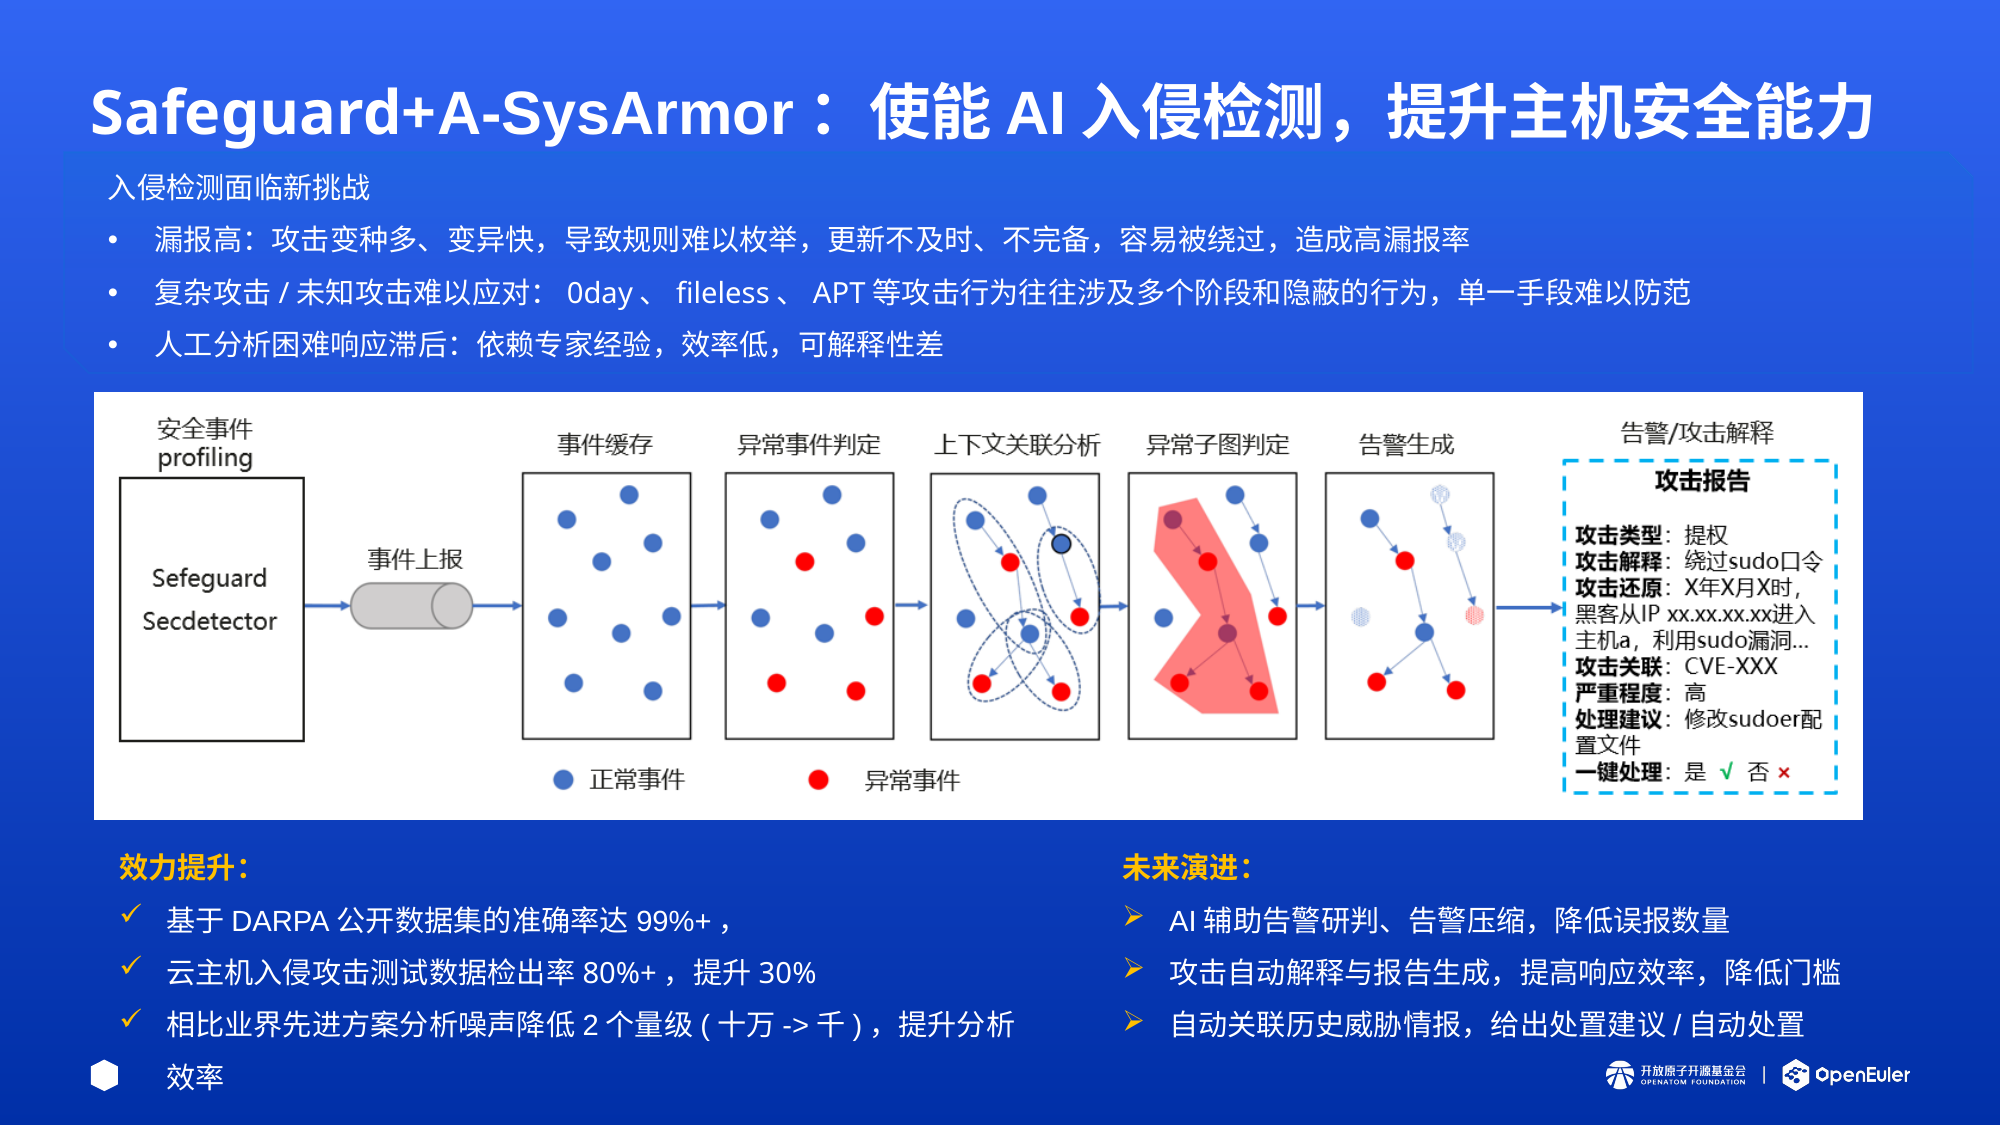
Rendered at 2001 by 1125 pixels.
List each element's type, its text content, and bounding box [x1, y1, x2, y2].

picture [94, 392, 1863, 820]
text_box 未来演进： AI辅助告警研判、告警压缩，降低误报数量 攻击自动解释与报告生成，提高响应效率，降低门槛 自动关联历史威胁情报，给出处置建议/自动处置 [1107, 824, 1927, 1049]
slide_number [73, 1045, 136, 1106]
list 入侵检测面临新挑战 漏报高：攻击变种多、变异快，导致规则难以枚举，更新不及时、不完备，容易被绕过，造成高漏报率 复杂攻击/未知攻击难以应对：0day、fileless、APT等攻击行为往往涉及多个阶段和隐蔽的行为，单一手段难以防范 人工分析困难响应滞后：依赖专家经验，效率低，可解释性差 [93, 173, 1944, 362]
title Safeguard+A-SysArmor：使能AI入侵检测，提升主机安全能力 [75, 56, 1927, 151]
picture [1606, 1059, 1910, 1091]
text_box 效力提升： 基于DARPA公开数据集的准确率达99%+， 云主机入侵攻击测试数据检出率80%+，提升30% 相比业界先进方案分析噪声降低2个量级(十万->千)，提升分析效率 [104, 824, 1032, 1102]
text_box [62, 151, 1974, 374]
